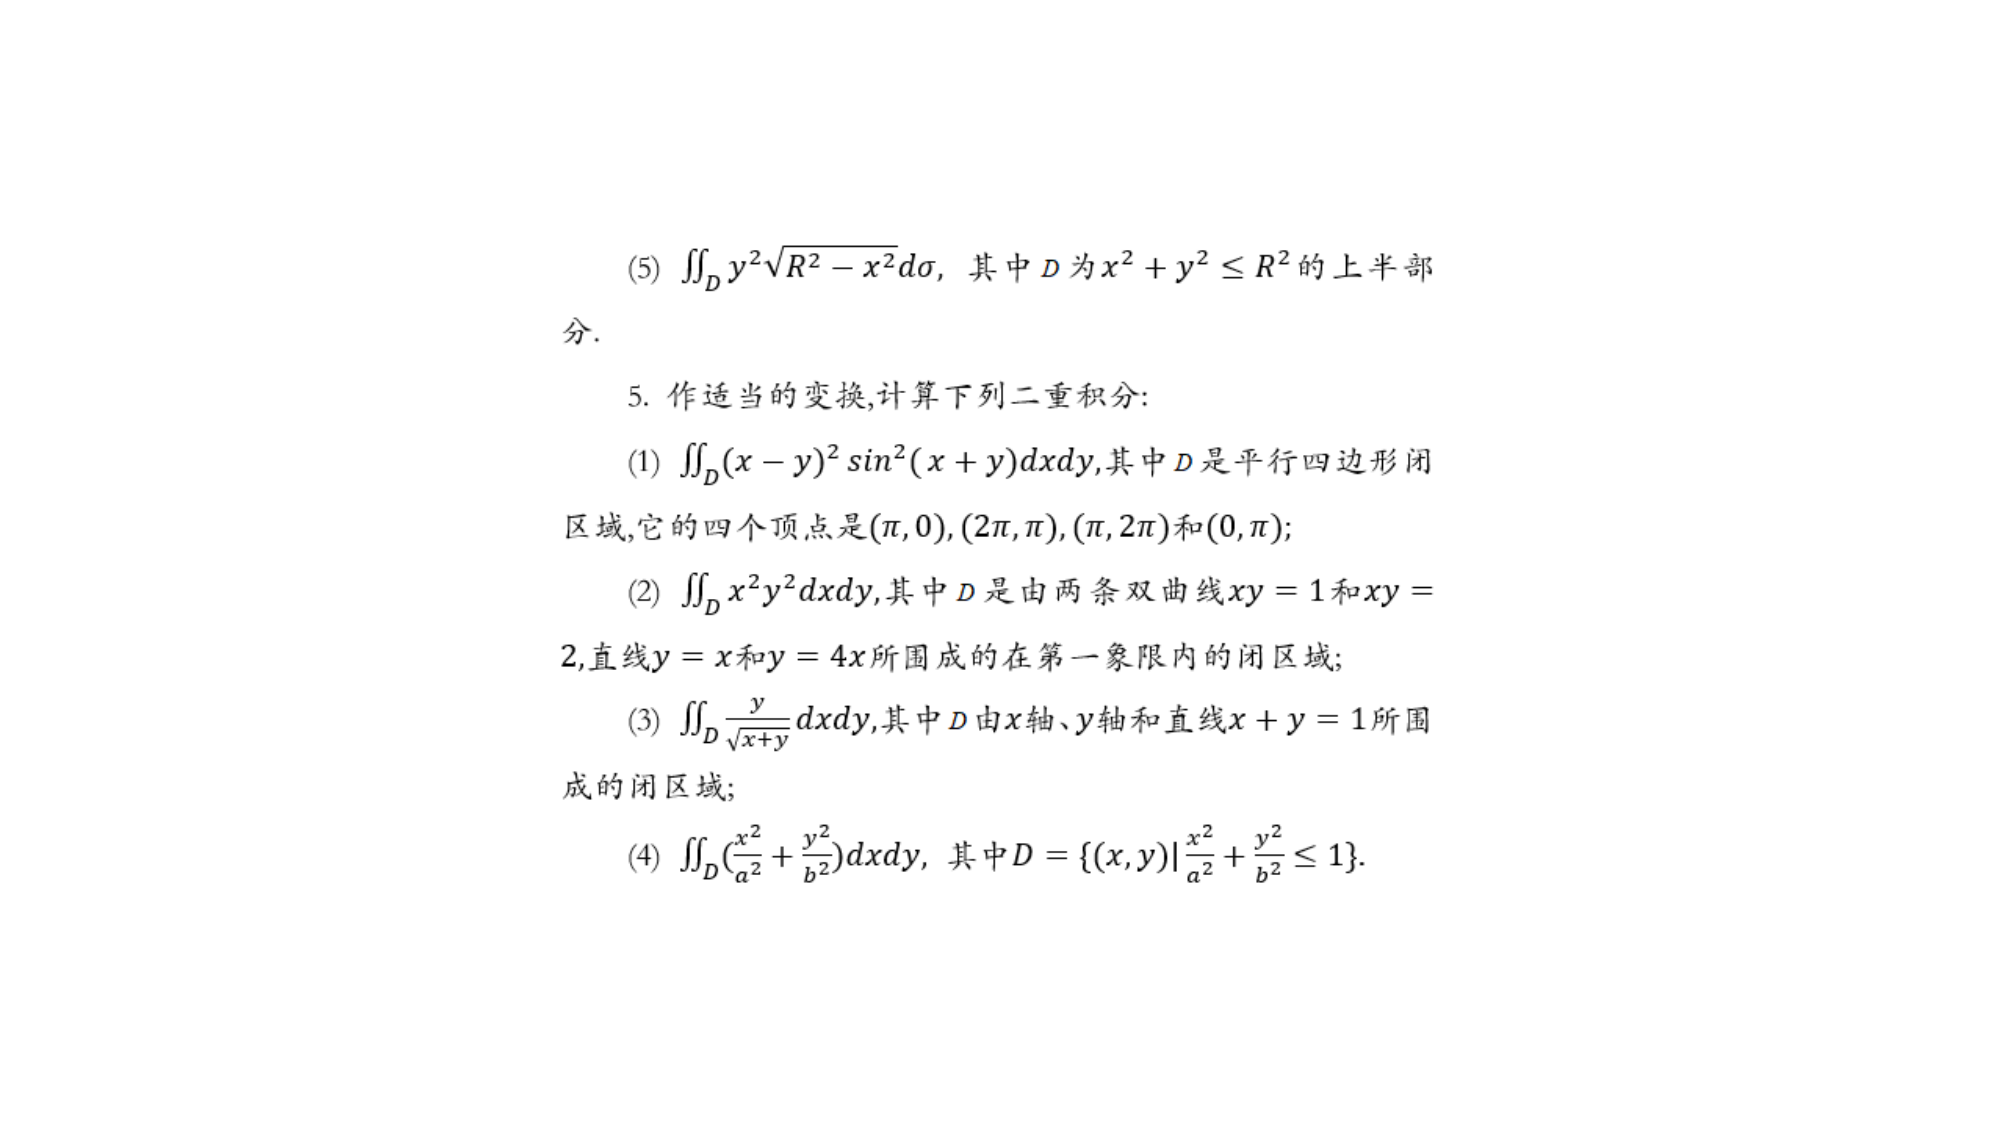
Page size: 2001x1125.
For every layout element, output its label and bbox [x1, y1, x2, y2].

picture [546, 213, 1454, 911]
